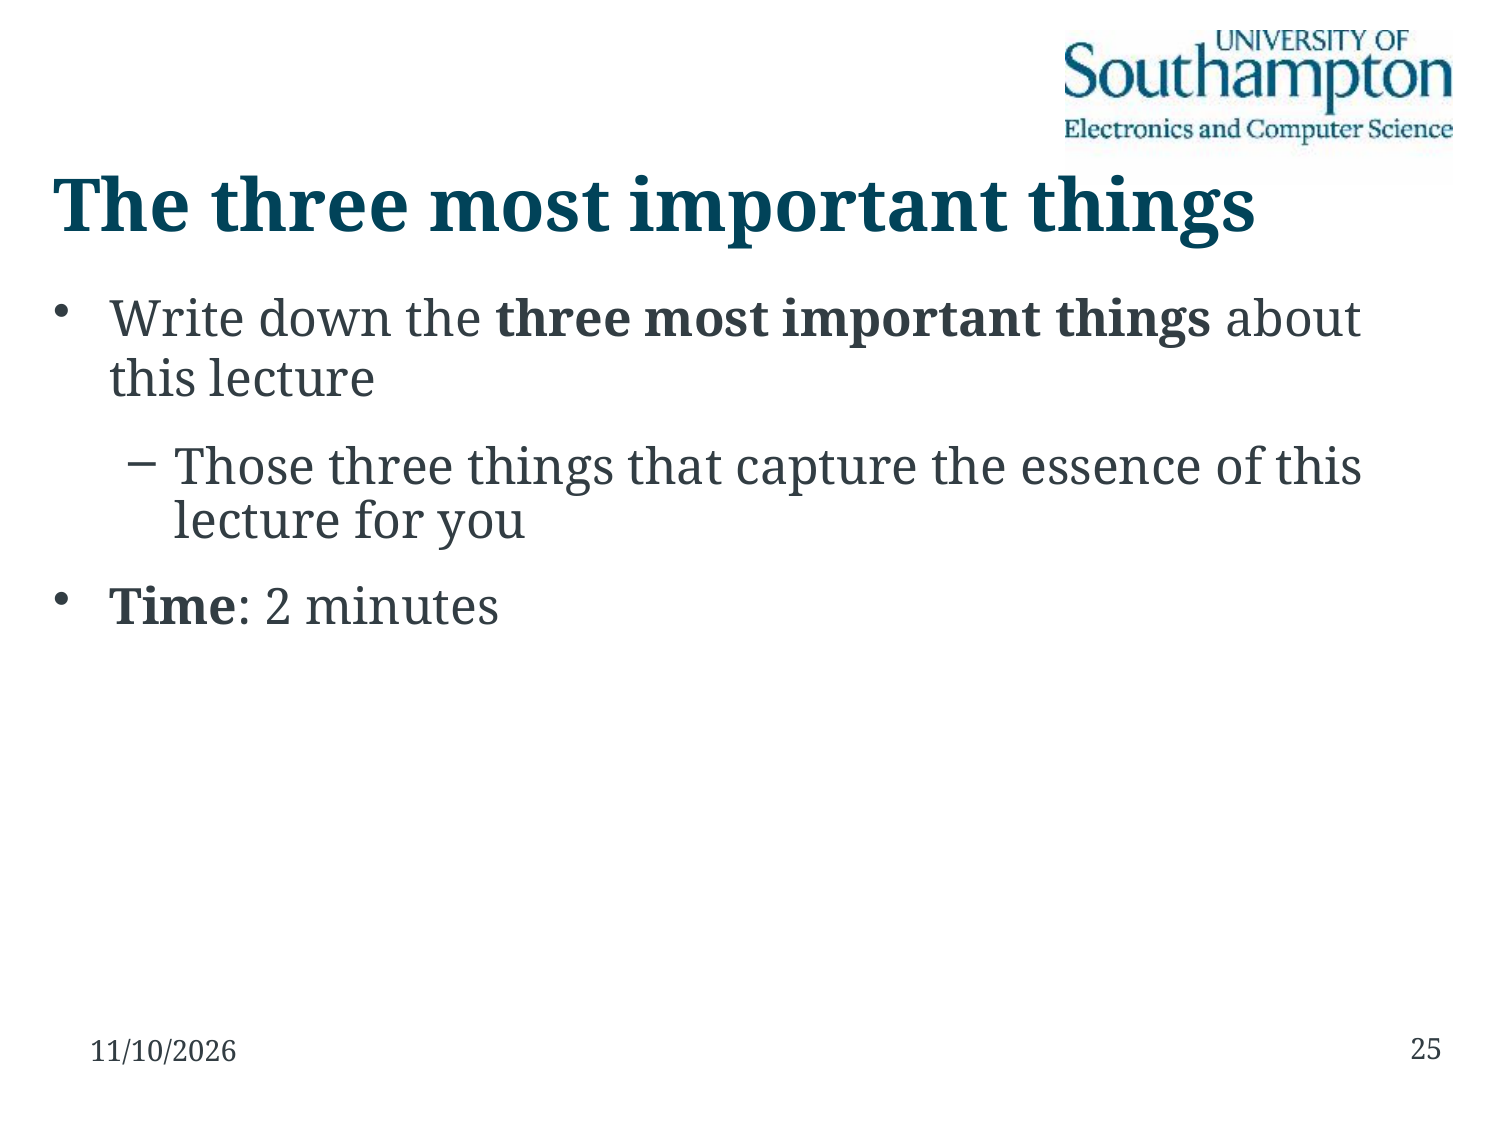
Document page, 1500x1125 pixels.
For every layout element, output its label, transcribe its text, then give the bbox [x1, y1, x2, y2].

title The three most important things [53, 148, 1447, 256]
slide_number 25 [1092, 1022, 1443, 1102]
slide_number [74, 1024, 426, 1103]
picture [1065, 30, 1453, 185]
list Write down the three most important things about this lecture Those three things that capture the essence of this lecture for you Time: 2 minutes [53, 278, 1447, 1022]
